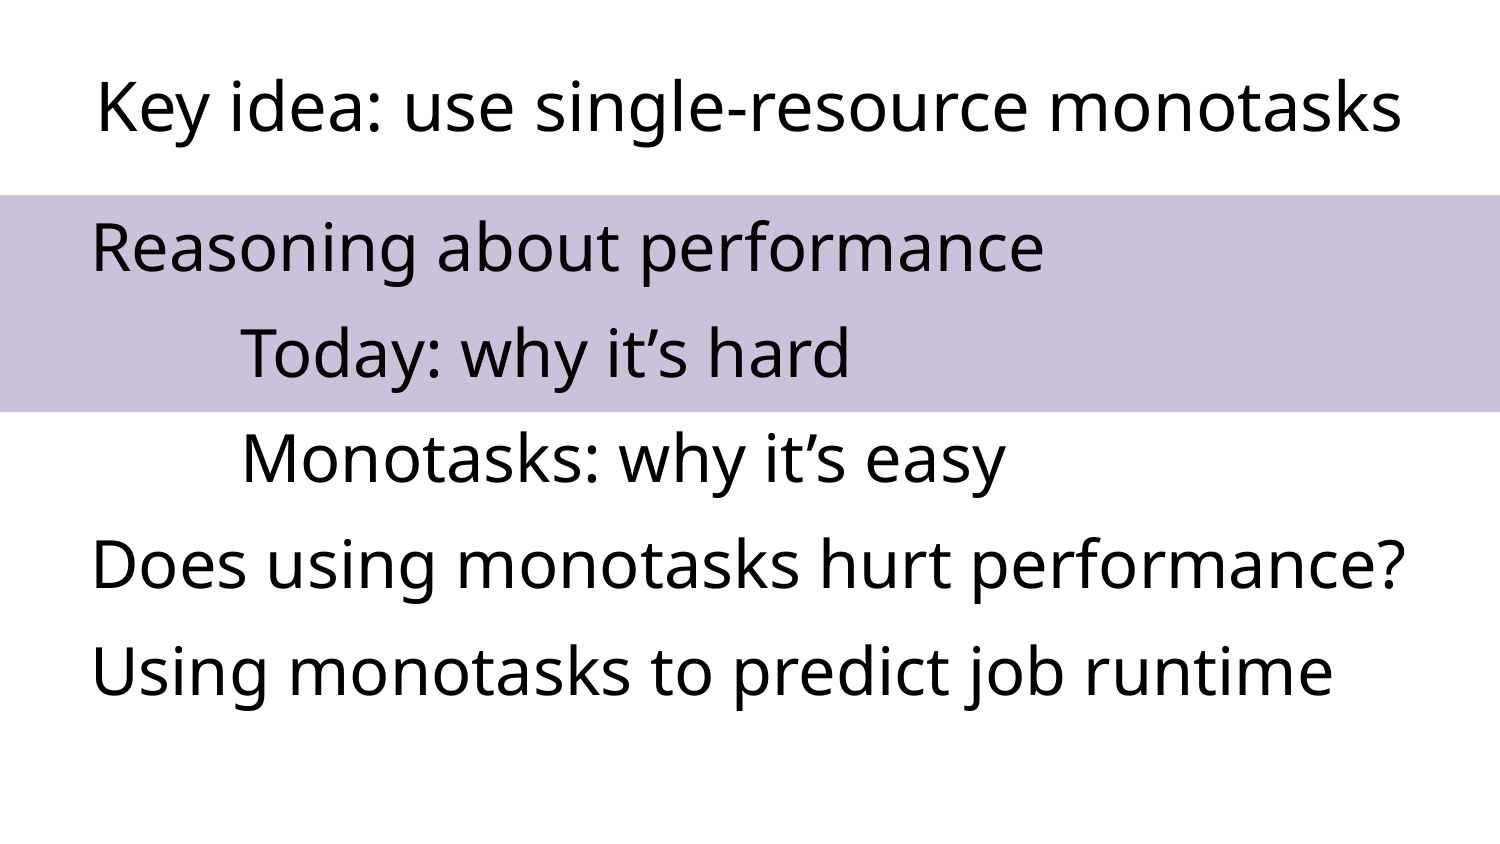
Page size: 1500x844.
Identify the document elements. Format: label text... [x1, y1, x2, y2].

title Key idea: use single-resource monotasks [75, 33, 1425, 175]
text_box [0, 193, 1500, 414]
list Reasoning about performance Today: why it’s hard Monotasks: why it’s easy Does using monotasks hurt performance? Using monotasks to predict job runtime [75, 196, 1425, 754]
